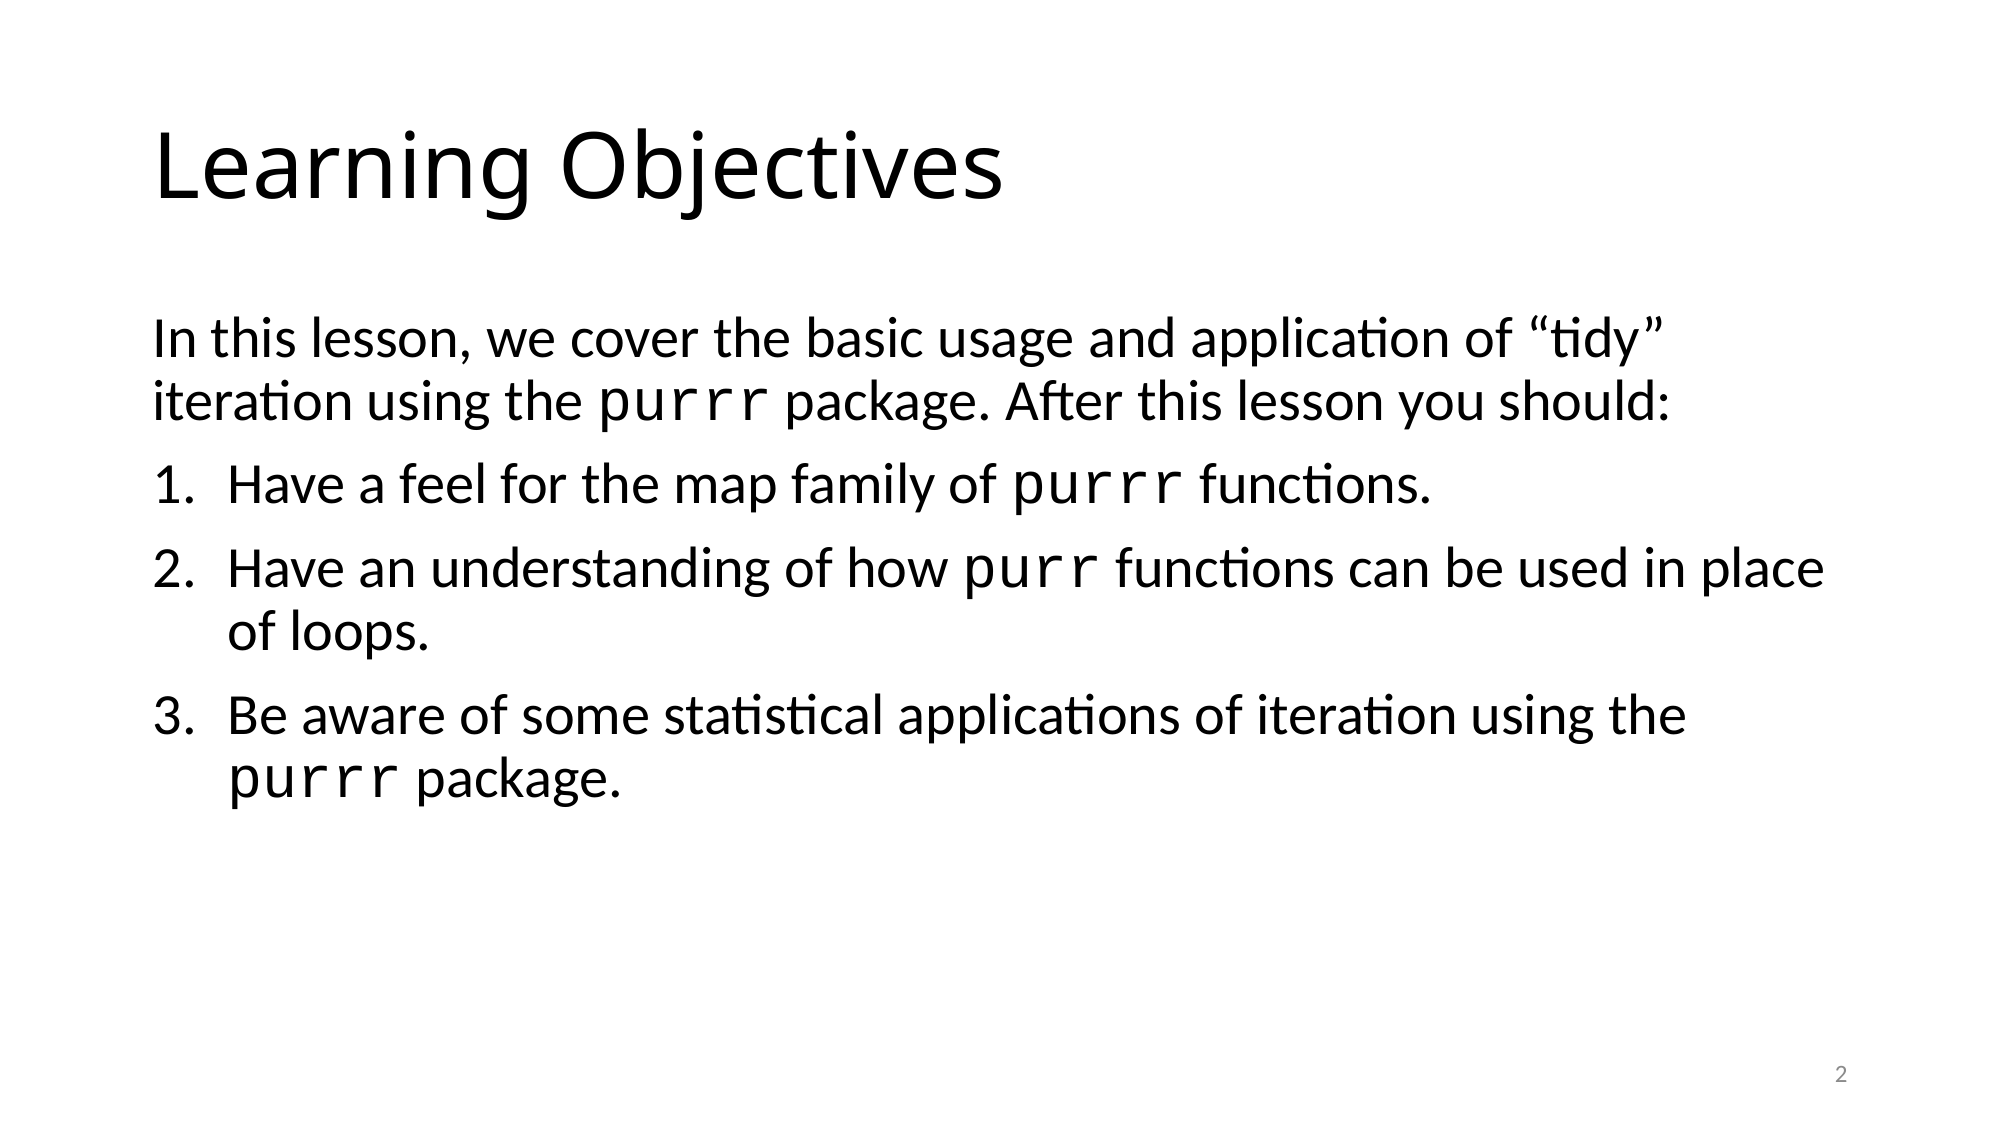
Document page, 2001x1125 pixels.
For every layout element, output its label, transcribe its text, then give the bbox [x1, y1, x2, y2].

title Learning Objectives [137, 59, 1863, 278]
list In this lesson, we cover the basic usage and application of “tidy” iteration using the purrr package. After this lesson you should: Have a feel for the map family of purrr functions. Have an understanding of how purr functions can be used in place of loops. Be aware of some statistical applications of iteration using the purrr package. [137, 299, 1863, 1014]
slide_number ‹#› [1412, 1042, 1863, 1103]
